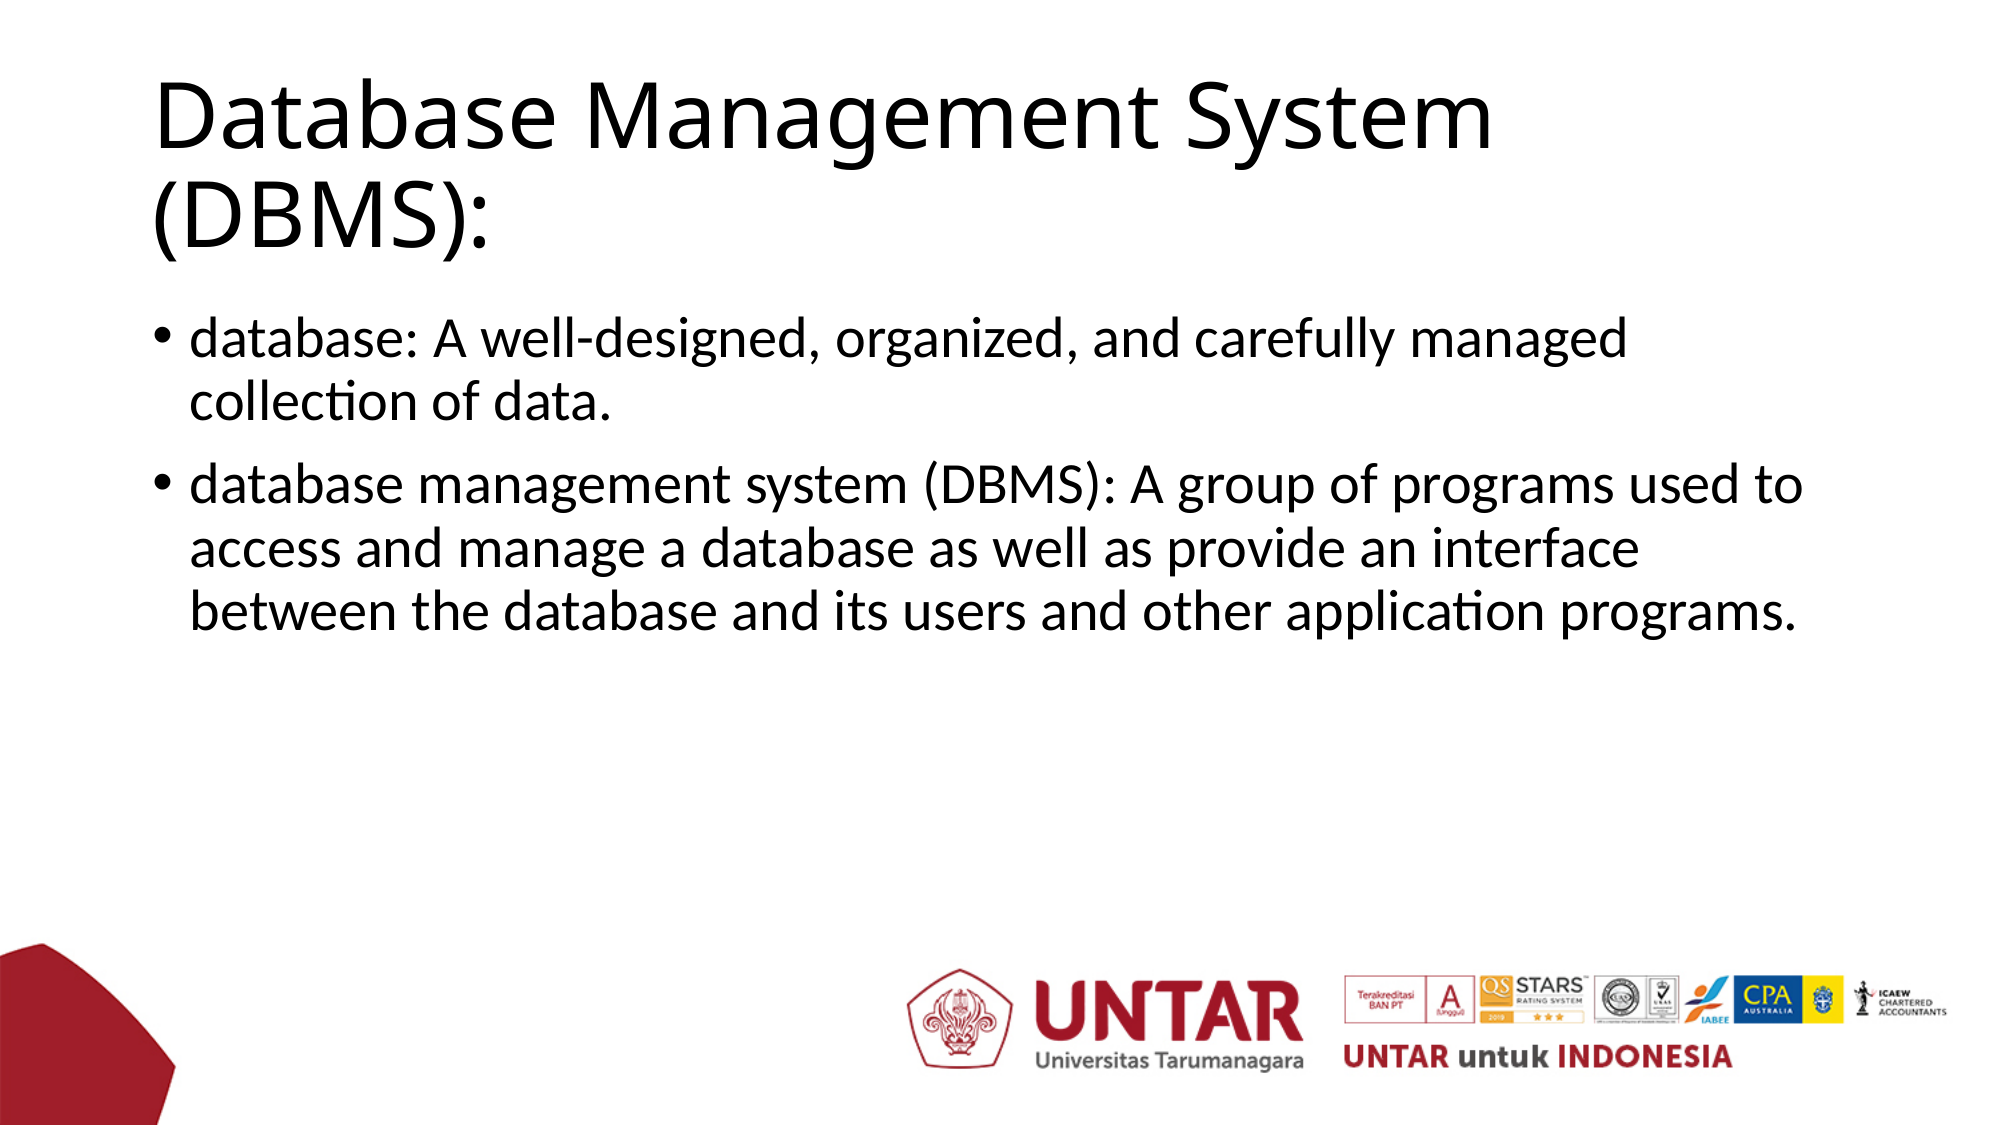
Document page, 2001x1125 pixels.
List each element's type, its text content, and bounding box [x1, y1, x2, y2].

title Database Management System (DBMS): [137, 59, 1863, 278]
list database: A well-designed, organized, and carefully managed collection of data. database management system (DBMS): A group of programs used to access and manage a database as well as provide an interface between the database and its users and other application programs. [137, 299, 1863, 1014]
picture [0, 0, 2001, 1125]
